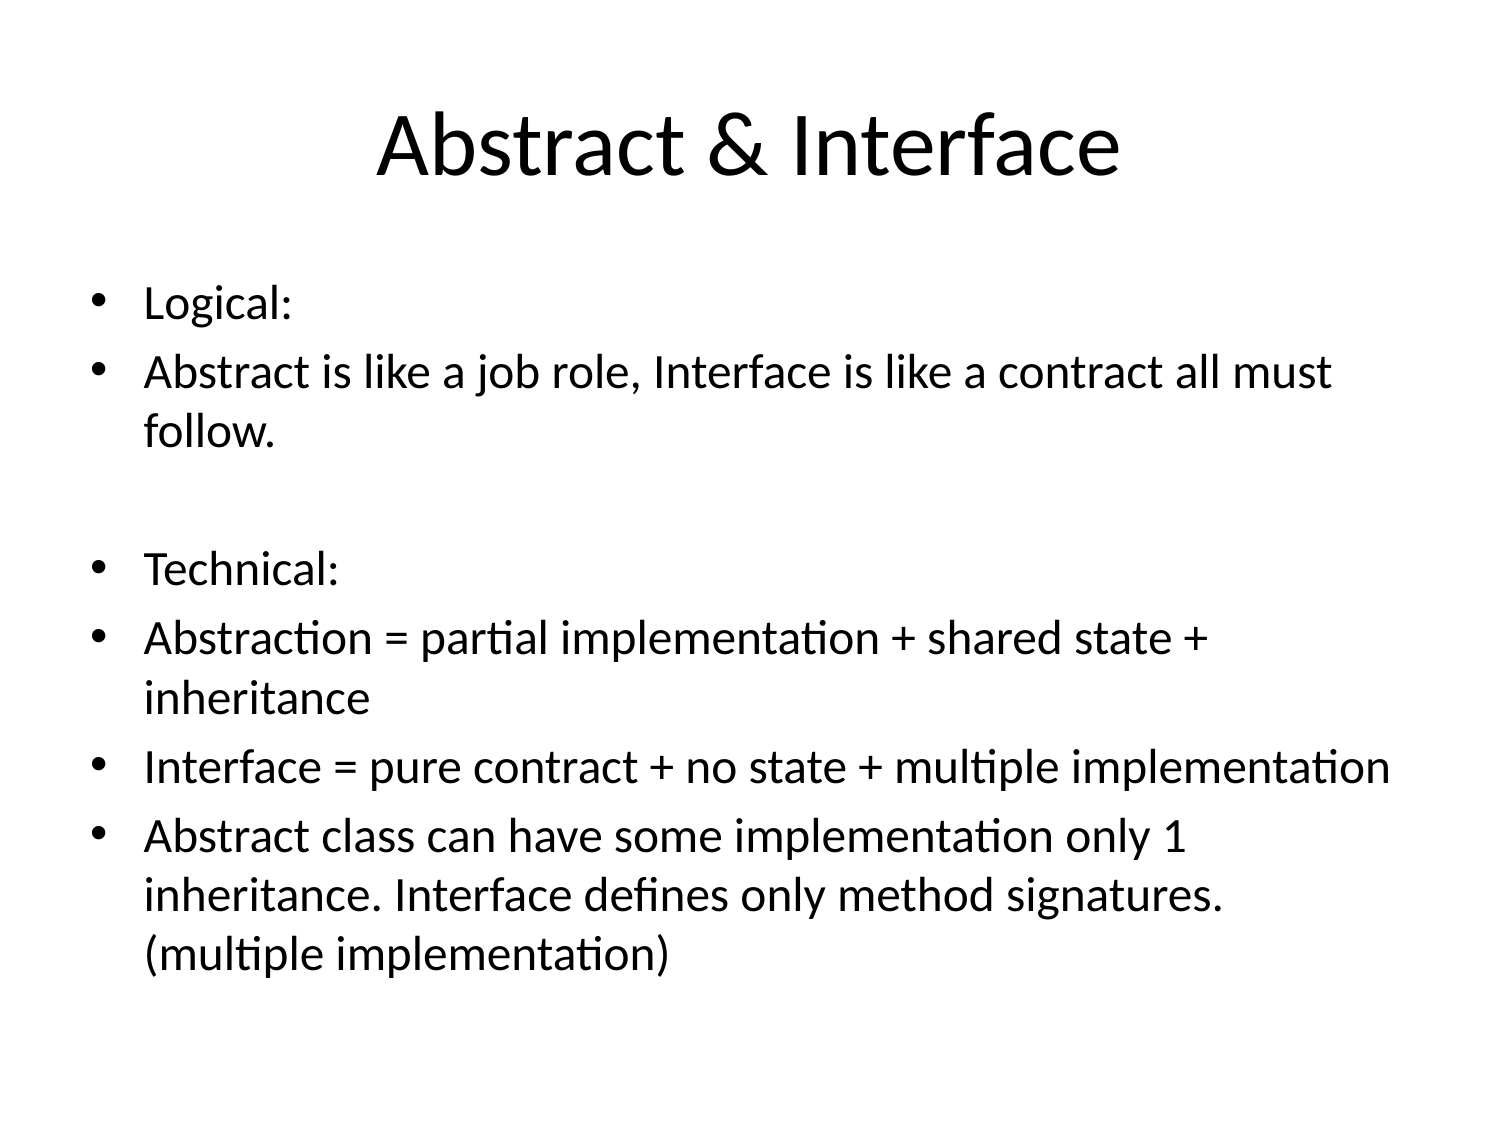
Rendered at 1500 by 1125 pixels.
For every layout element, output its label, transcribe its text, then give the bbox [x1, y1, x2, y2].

title Abstract & Interface [75, 45, 1425, 233]
list Logical: Abstract is like a job role, Interface is like a contract all must follow. Technical: Abstraction = partial implementation + shared state + inheritance Interface = pure contract + no state + multiple implementation Abstract class can have some implementation only 1 inheritance. Interface defines only method signatures. (multiple implementation) [75, 262, 1425, 1005]
